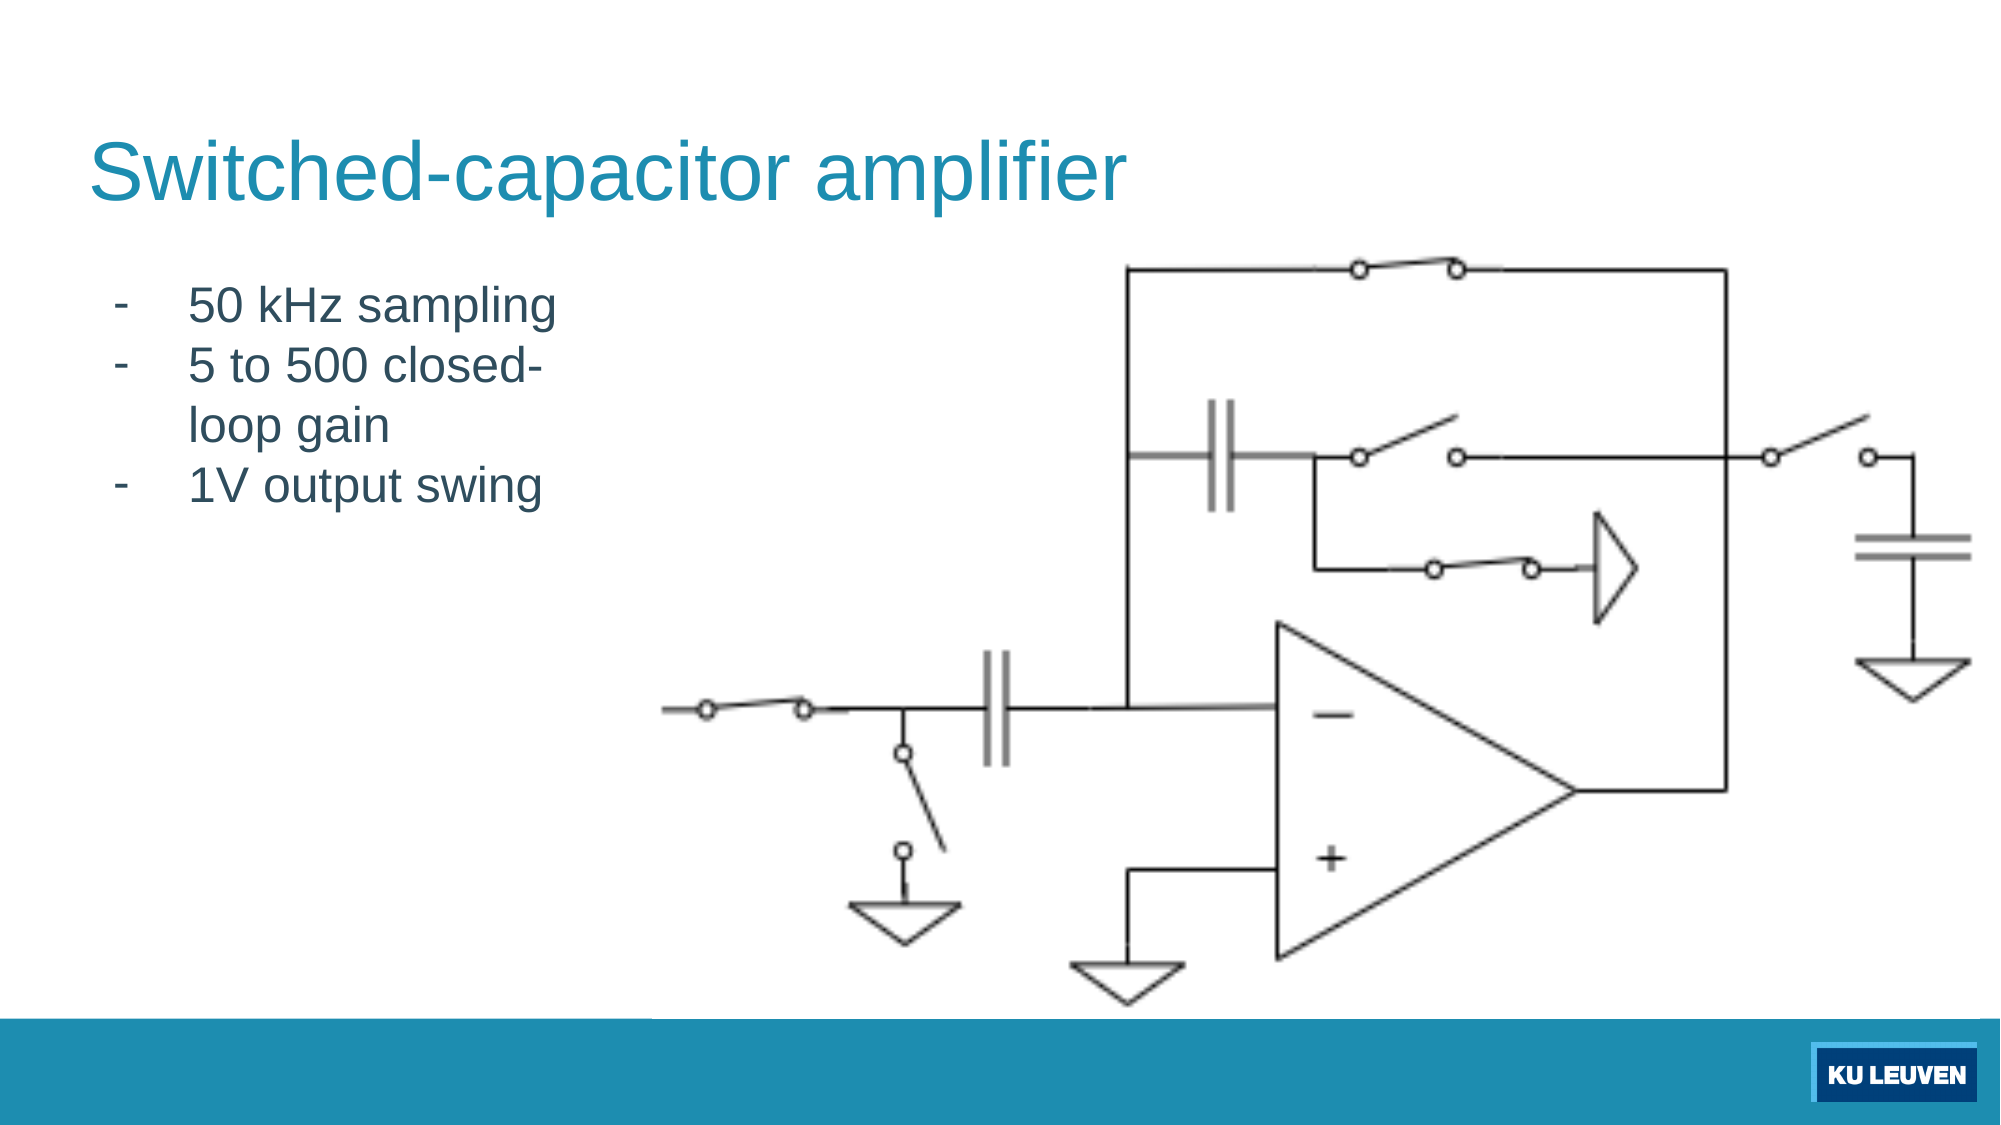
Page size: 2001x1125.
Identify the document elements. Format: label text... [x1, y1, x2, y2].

title Switched-capacitor amplifier [68, 97, 1932, 223]
picture [652, 251, 1980, 1019]
list 50 kHz sampling 5 to 500 closed-loop gain 1V output swing [68, 252, 652, 1000]
picture [1811, 1042, 1977, 1102]
